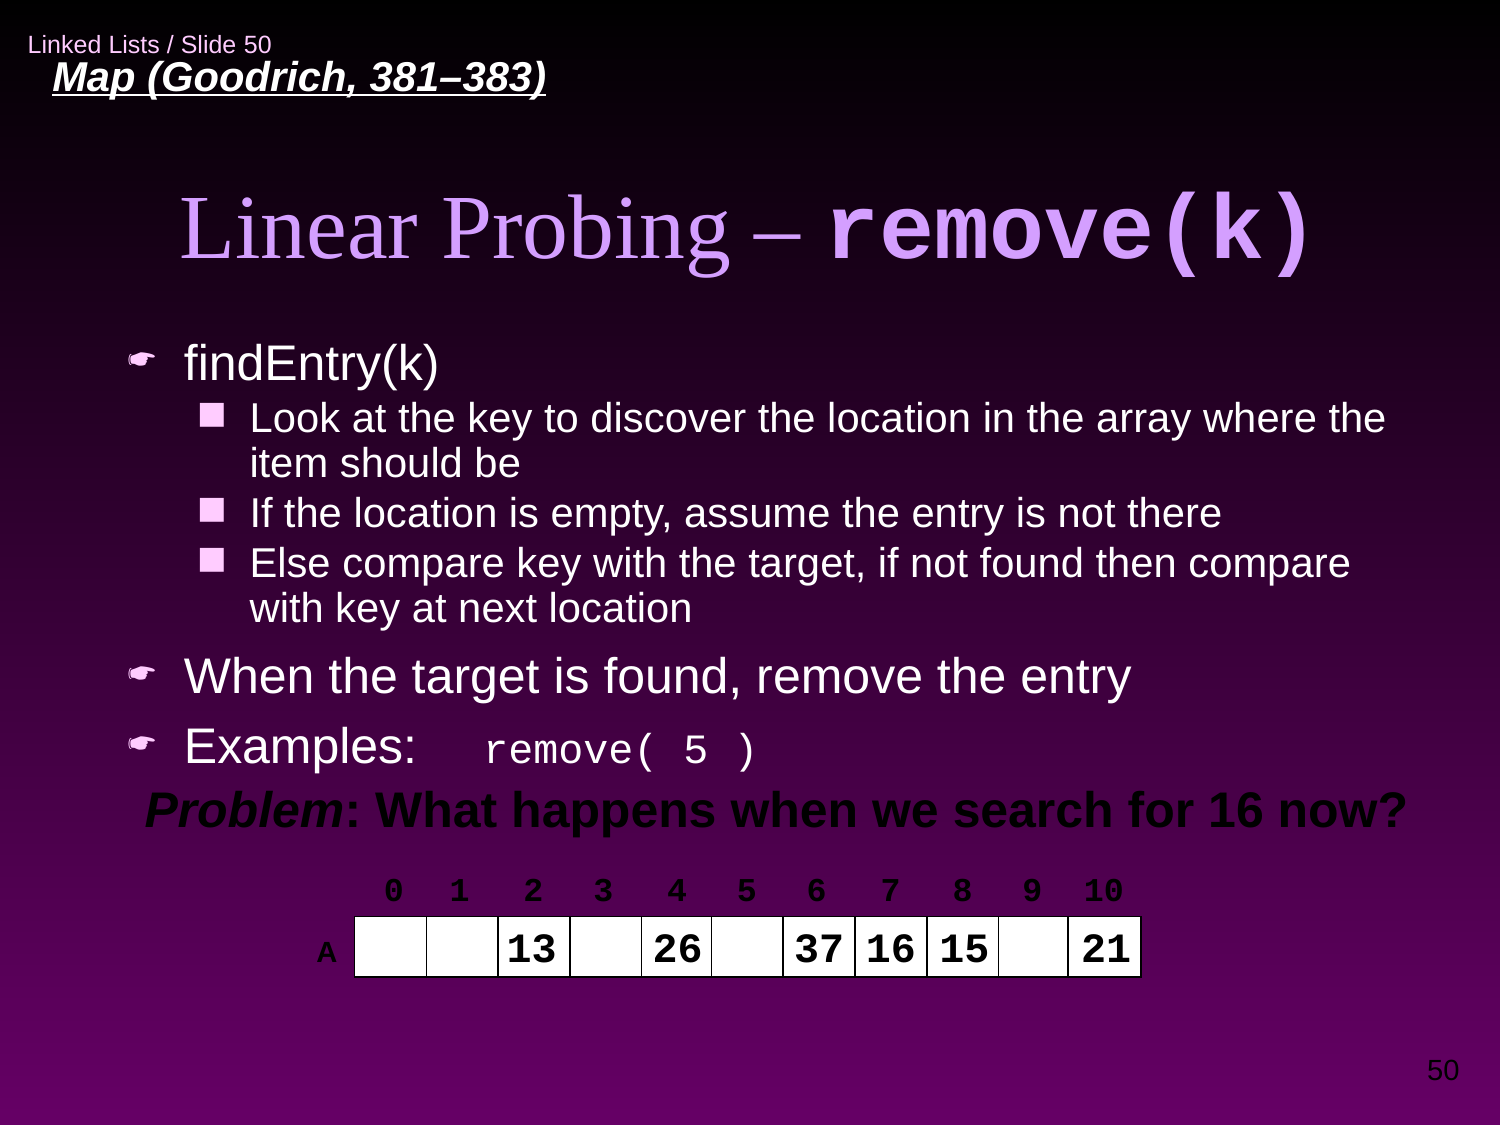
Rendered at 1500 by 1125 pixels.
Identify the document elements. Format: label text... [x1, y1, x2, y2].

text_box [301, 867, 1141, 977]
title Linear Probing – remove(k)‏ [34, 98, 1465, 287]
list findEntry(k)‏ Look at the key to discover the location in the array where the item should be If the location is empty, assume the entry is not there Else compare key with the target, if not found then compare with key at next location When the target is found, remove the entry Examples: remove( 5 )‏ [112, 329, 1434, 832]
slide_number 50 [1275, 1025, 1475, 1113]
text_box Map (Goodrich, 381–383)‏ [37, 37, 1050, 113]
text_box Problem: What happens when we search for 16 now? [129, 770, 1424, 846]
